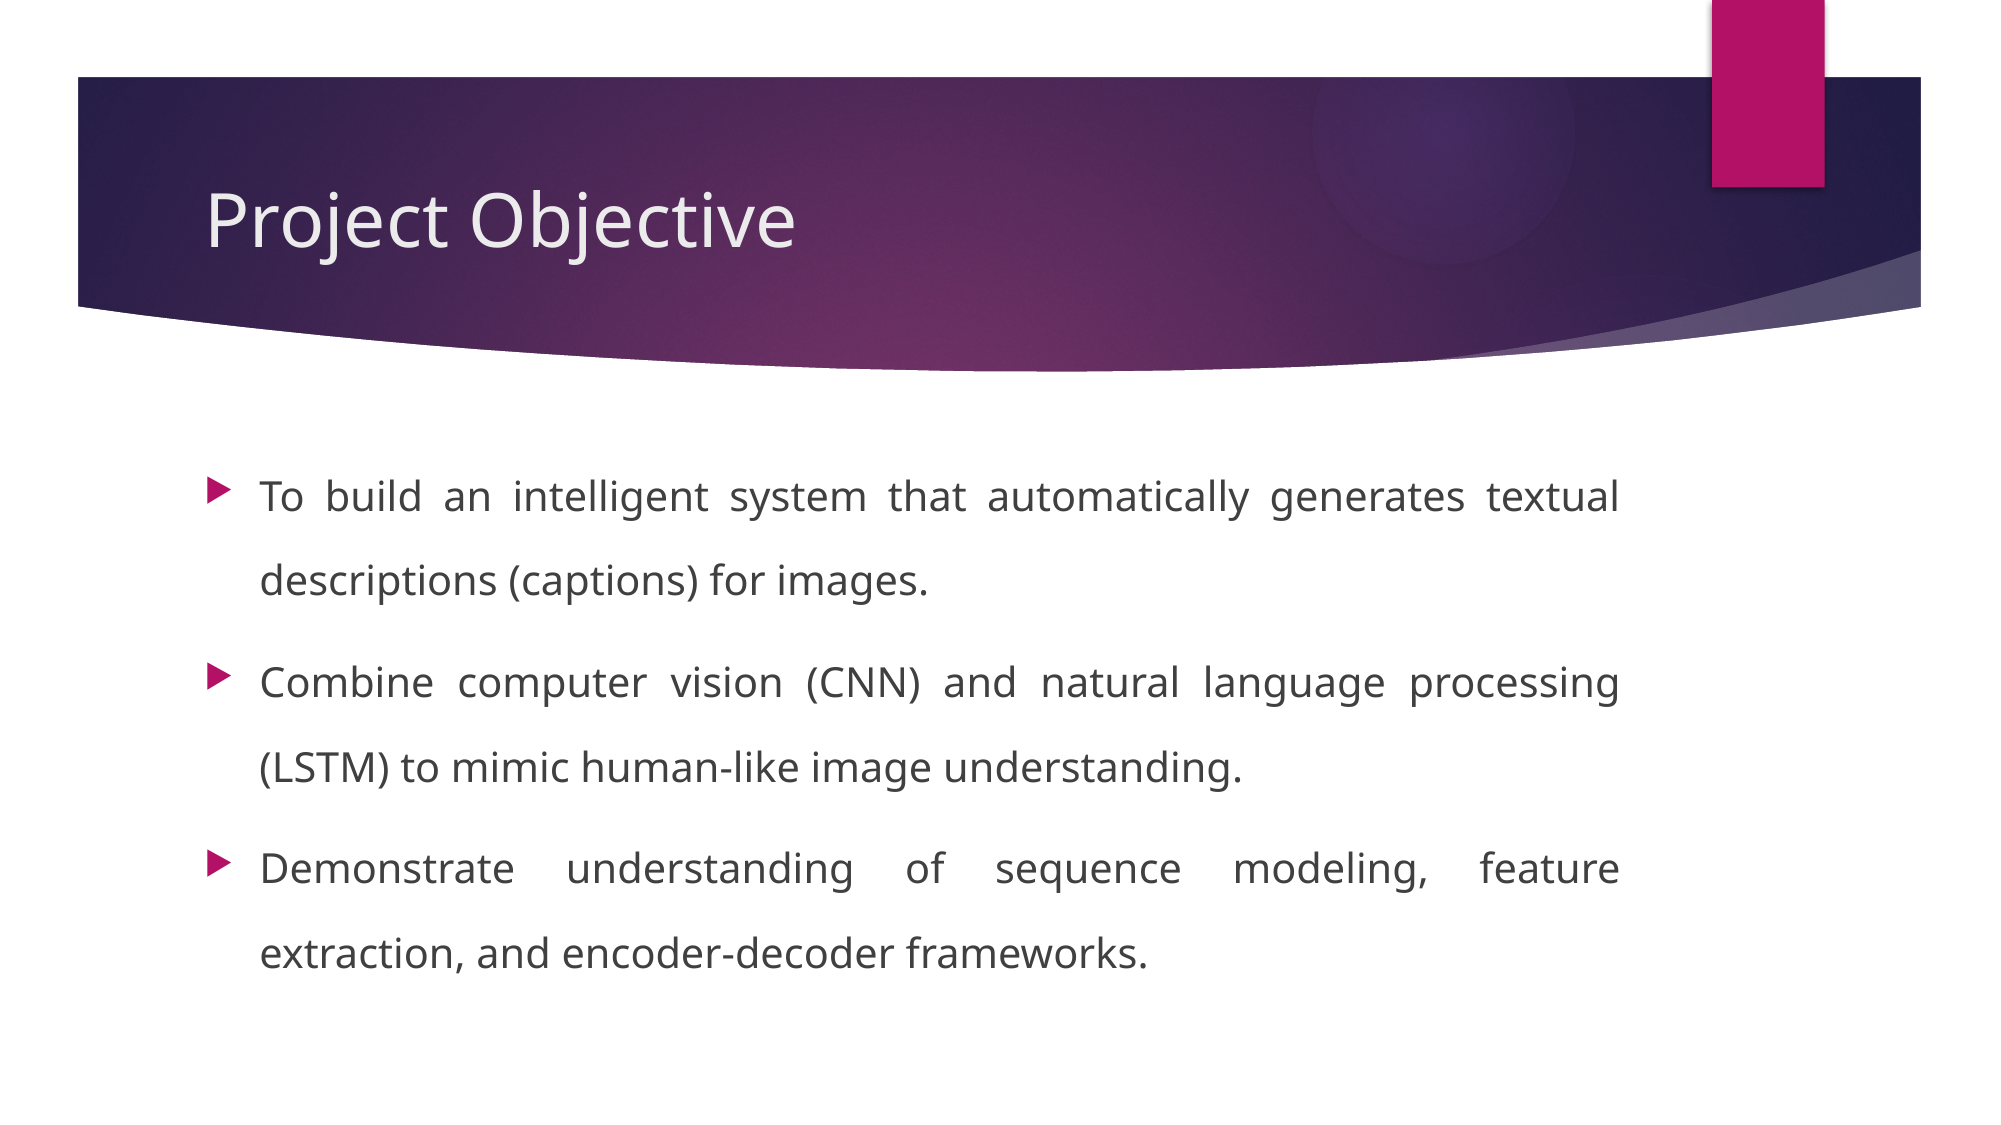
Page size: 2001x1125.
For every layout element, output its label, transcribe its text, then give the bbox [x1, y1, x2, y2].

list To build an intelligent system that automatically generates textual descriptions (captions) for images. Combine computer vision (CNN) and natural language processing (LSTM) to mimic human-like image understanding. Demonstrate understanding of sequence modeling, feature extraction, and encoder-decoder frameworks. [189, 427, 1638, 988]
title Project Objective [189, 159, 1627, 276]
